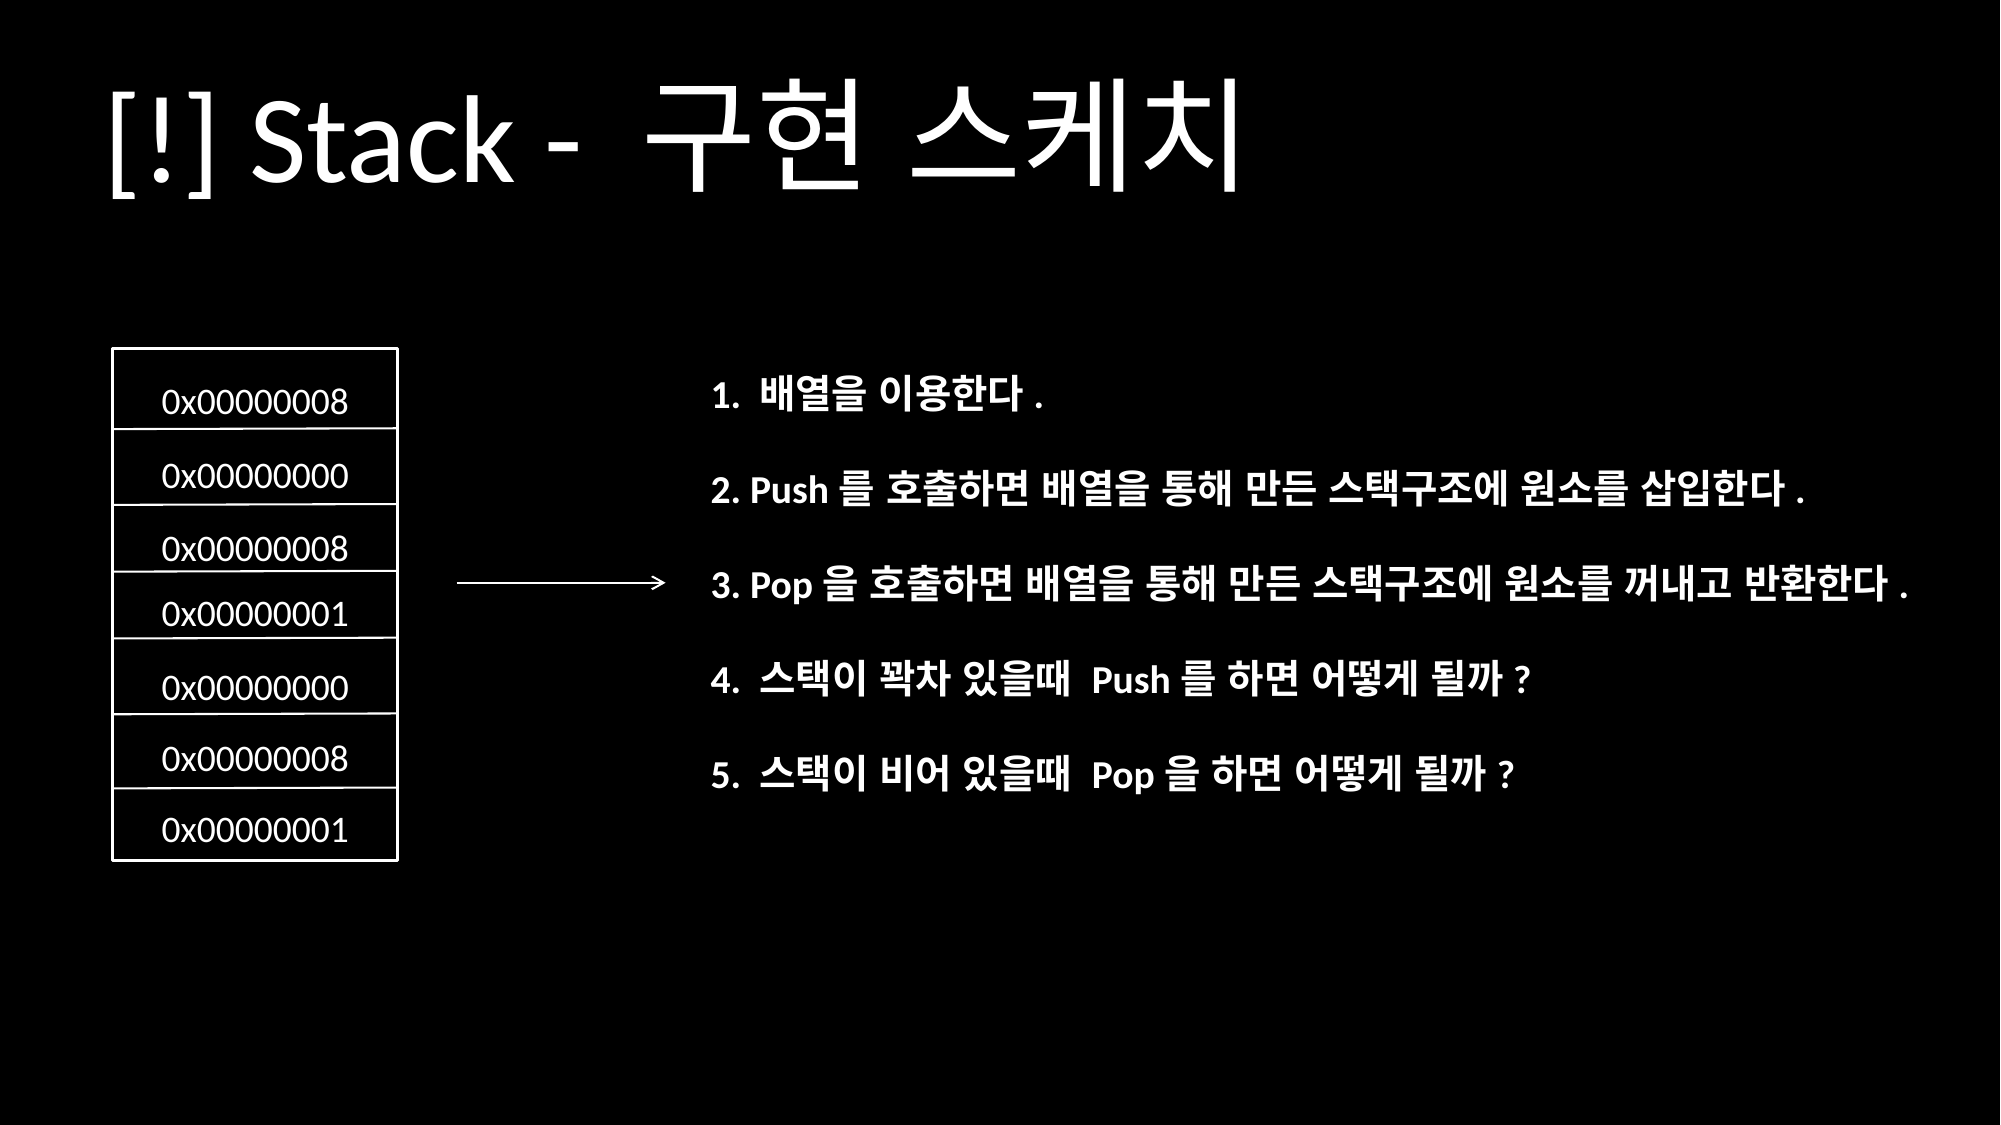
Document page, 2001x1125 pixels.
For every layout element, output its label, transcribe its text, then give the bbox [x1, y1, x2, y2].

text_box [!] Stack - 구현 스케치 [89, 50, 1338, 216]
text_box 1. 배열을 이용한다. 2. Push를 호출하면 배열을 통해 만든 스택구조에 원소를 삽입한다. 3. Pop을 호출하면 배열을 통해 만든 스택구조에 원소를 꺼내고 반환한다. 4. 스택이 꽉차 있을때 Push를 하면 어떻게 될까? 5. 스택이 비어 있을때 Pop을 하면 어떻게 될까? [695, 361, 2000, 804]
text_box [111, 347, 399, 862]
